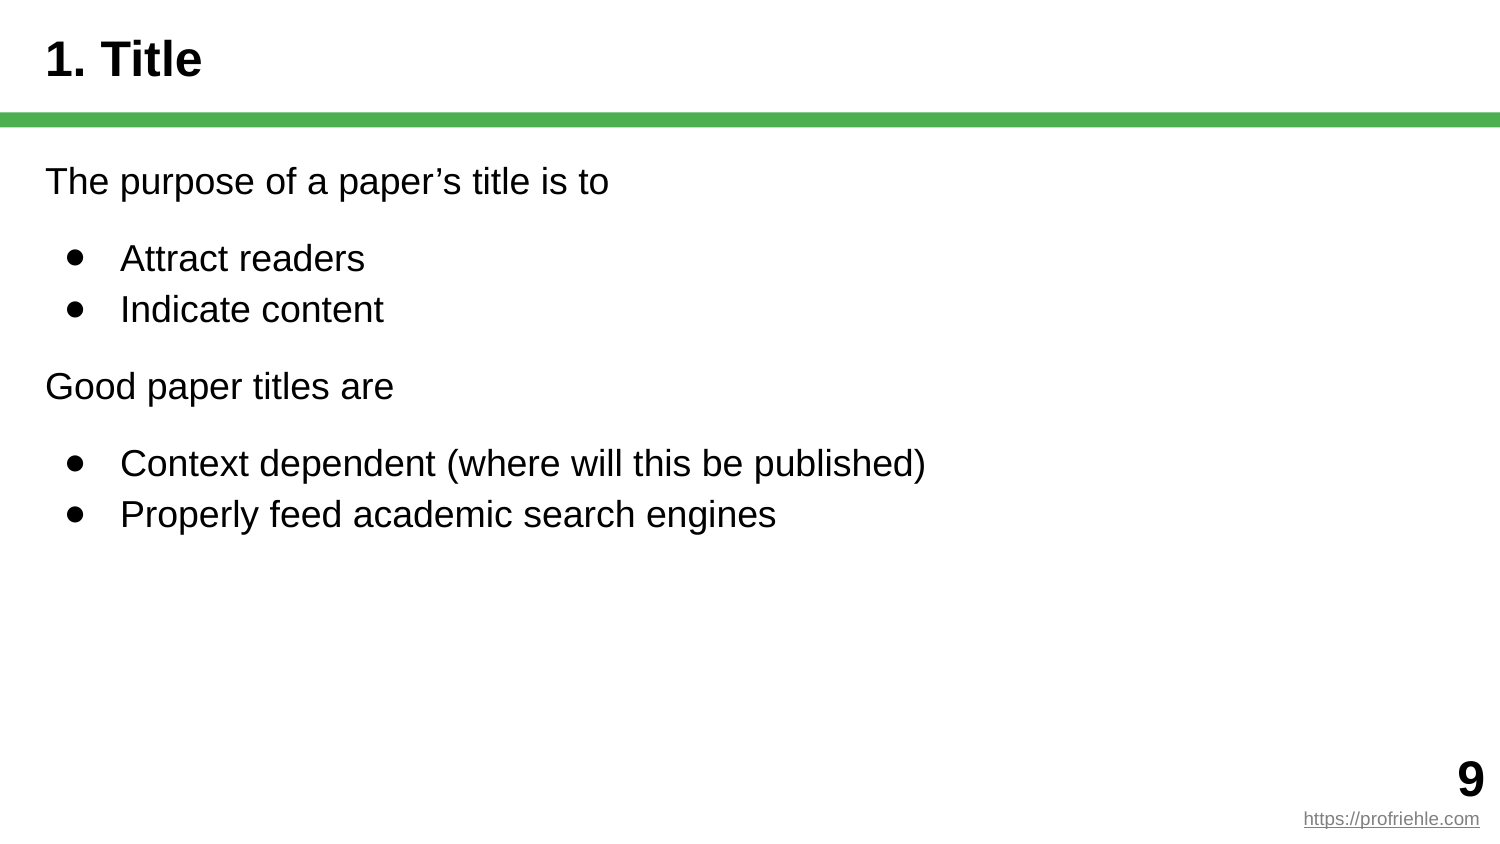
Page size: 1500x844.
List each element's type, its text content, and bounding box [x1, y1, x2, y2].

list The purpose of a paper’s title is to Attract readers Indicate content Good paper titles are Context dependent (where will this be published) Properly feed academic search engines [45, 150, 1455, 825]
slide_number ‹#› https://profriehle.com [1200, 724, 1500, 844]
title 1. Title [0, 0, 1500, 113]
